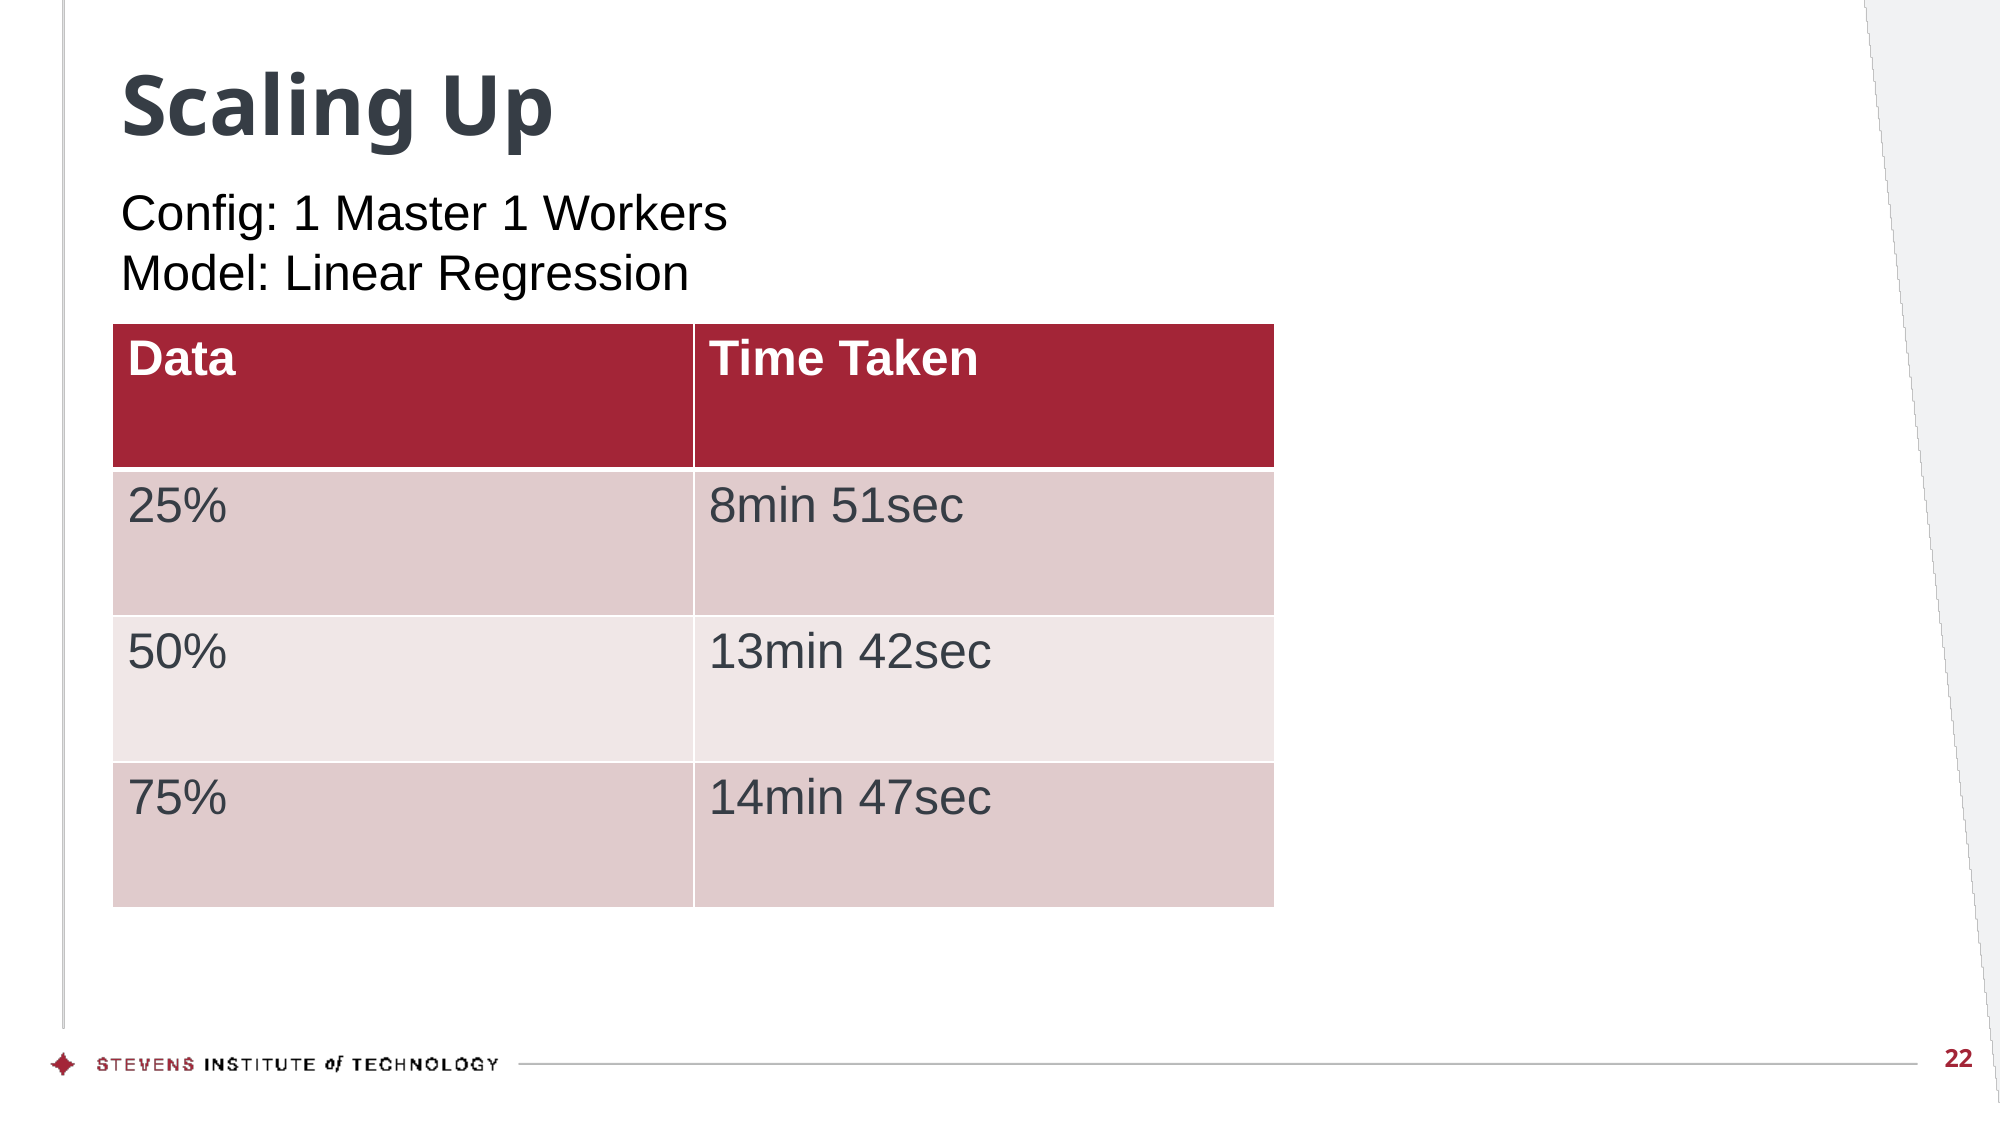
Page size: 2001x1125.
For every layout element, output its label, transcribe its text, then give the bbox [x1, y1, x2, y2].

table_header Data [113, 324, 693, 467]
text_box Config: 1 Master 1 Workers Model: Linear Regression [105, 172, 829, 308]
table_cell 13min 42sec [695, 617, 1274, 761]
slide_number 22 [1538, 1029, 1988, 1090]
table_cell 8min 51sec [695, 472, 1274, 615]
table_cell 50% [113, 617, 693, 761]
table_cell 14min 47sec [695, 763, 1274, 907]
table_cell 25% [113, 472, 693, 615]
table_header Time Taken [695, 324, 1274, 467]
table_cell 75% [113, 763, 693, 907]
picture [0, 0, 2000, 1125]
title Scaling Up [106, 55, 1863, 177]
